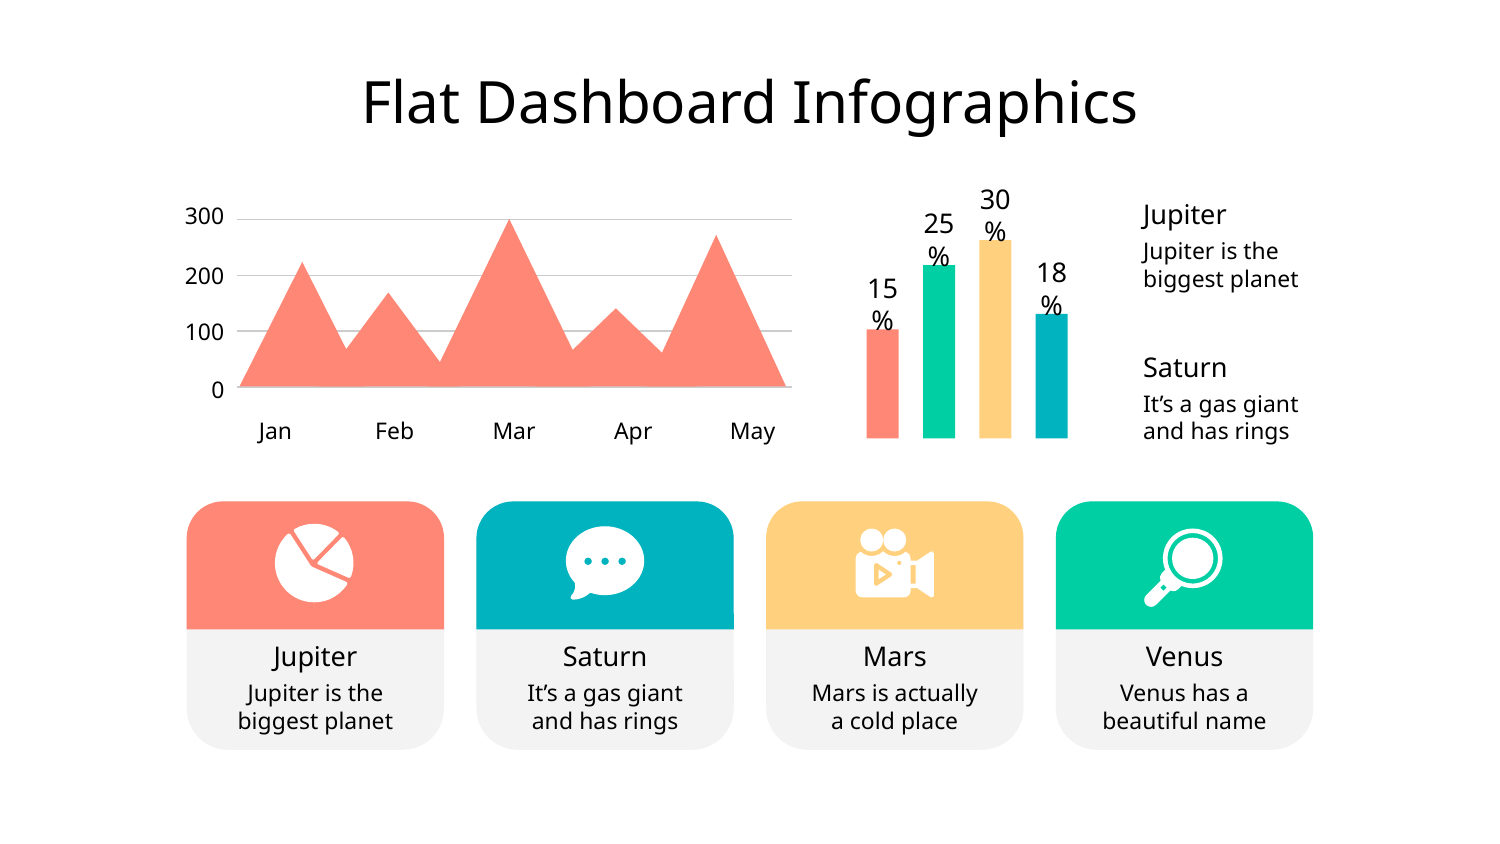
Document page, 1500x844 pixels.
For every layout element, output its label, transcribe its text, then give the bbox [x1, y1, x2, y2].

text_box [1055, 501, 1314, 751]
text_box [866, 329, 899, 439]
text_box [161, 190, 240, 415]
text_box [1127, 193, 1329, 301]
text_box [476, 501, 734, 751]
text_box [186, 501, 445, 751]
text_box [1035, 313, 1068, 439]
text_box 30% [954, 194, 1036, 235]
text_box [923, 265, 956, 439]
text_box 25% [898, 219, 980, 260]
text_box [979, 240, 1012, 439]
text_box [1127, 345, 1329, 453]
title Flat Dashboard Infographics [67, 50, 1433, 145]
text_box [765, 501, 1024, 751]
text_box 18% [1011, 267, 1093, 309]
text_box 15% [842, 283, 924, 324]
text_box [239, 218, 787, 387]
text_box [236, 405, 792, 456]
